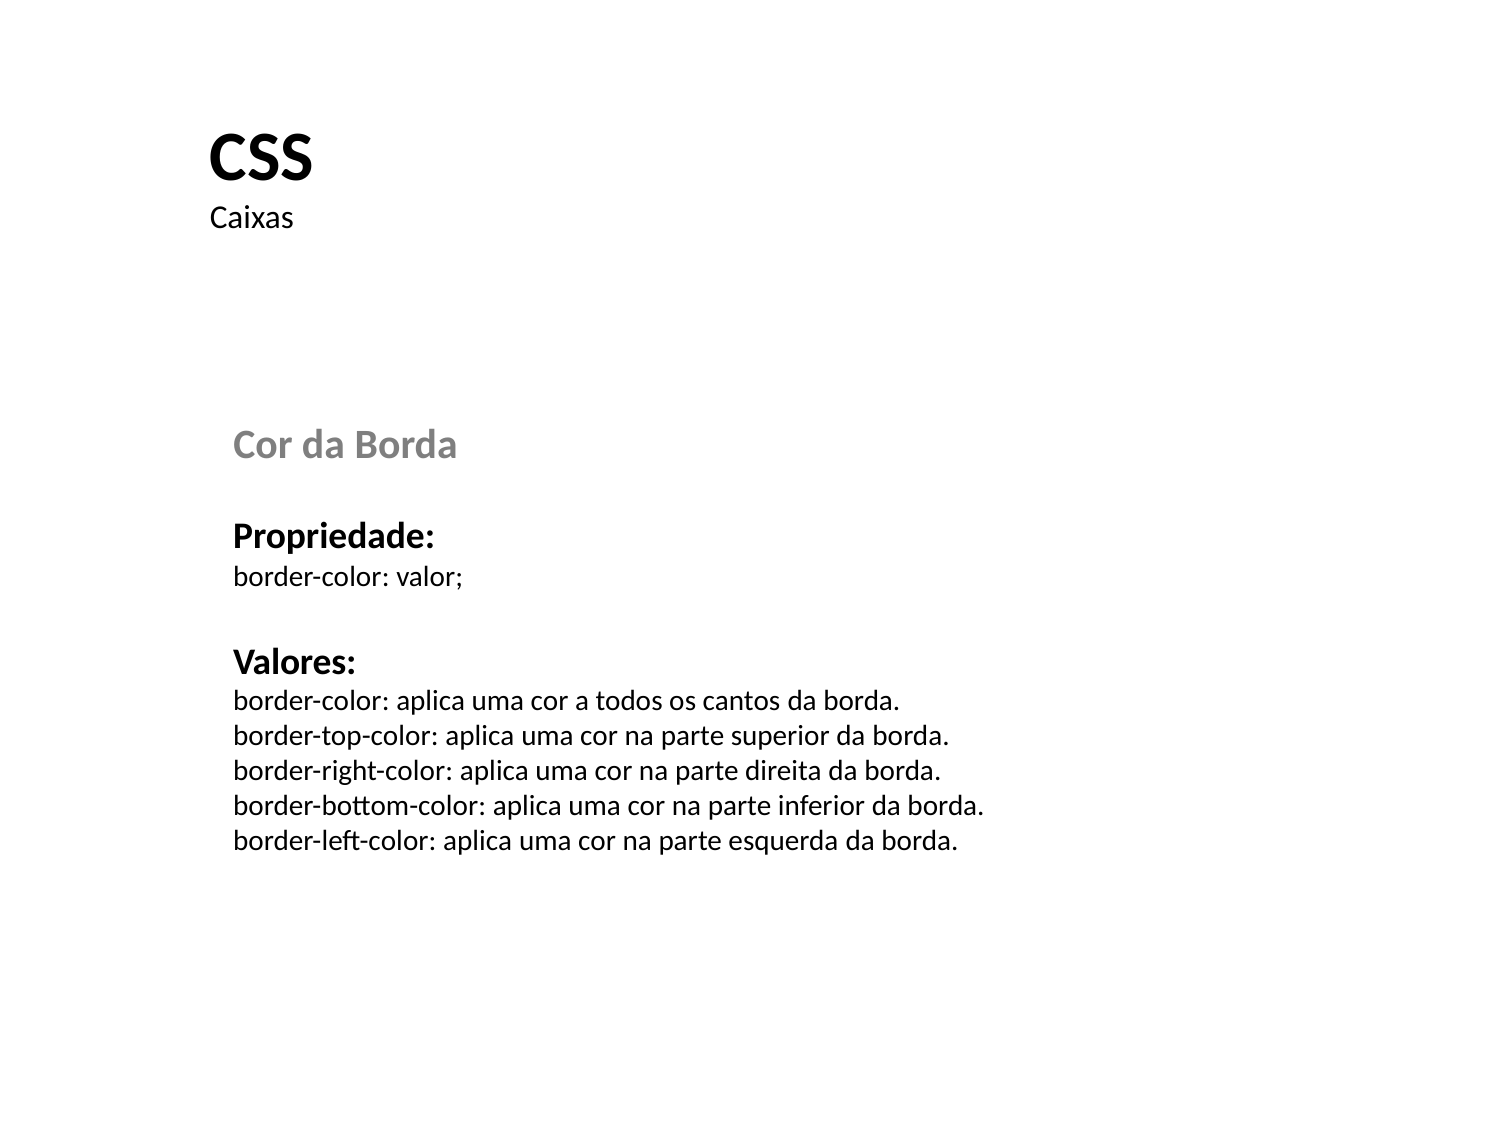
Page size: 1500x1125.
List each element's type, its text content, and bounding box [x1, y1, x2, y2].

text_box Propriedade: border-color: valor; [233, 510, 489, 593]
text_box Valores: [233, 635, 386, 681]
text_box CSS Caixas [209, 108, 340, 236]
text_box Cor da Borda [233, 415, 483, 467]
text_box border-color: aplica uma cor a todos os cantos da borda. border-top-color: aplica uma cor na parte superior da borda. border-right-color: aplica uma cor na parte direita da borda. border-bottom-color: aplica uma cor na parte inferior da borda. border-left-color: aplica uma cor na parte esquerda da borda. [233, 681, 1011, 857]
